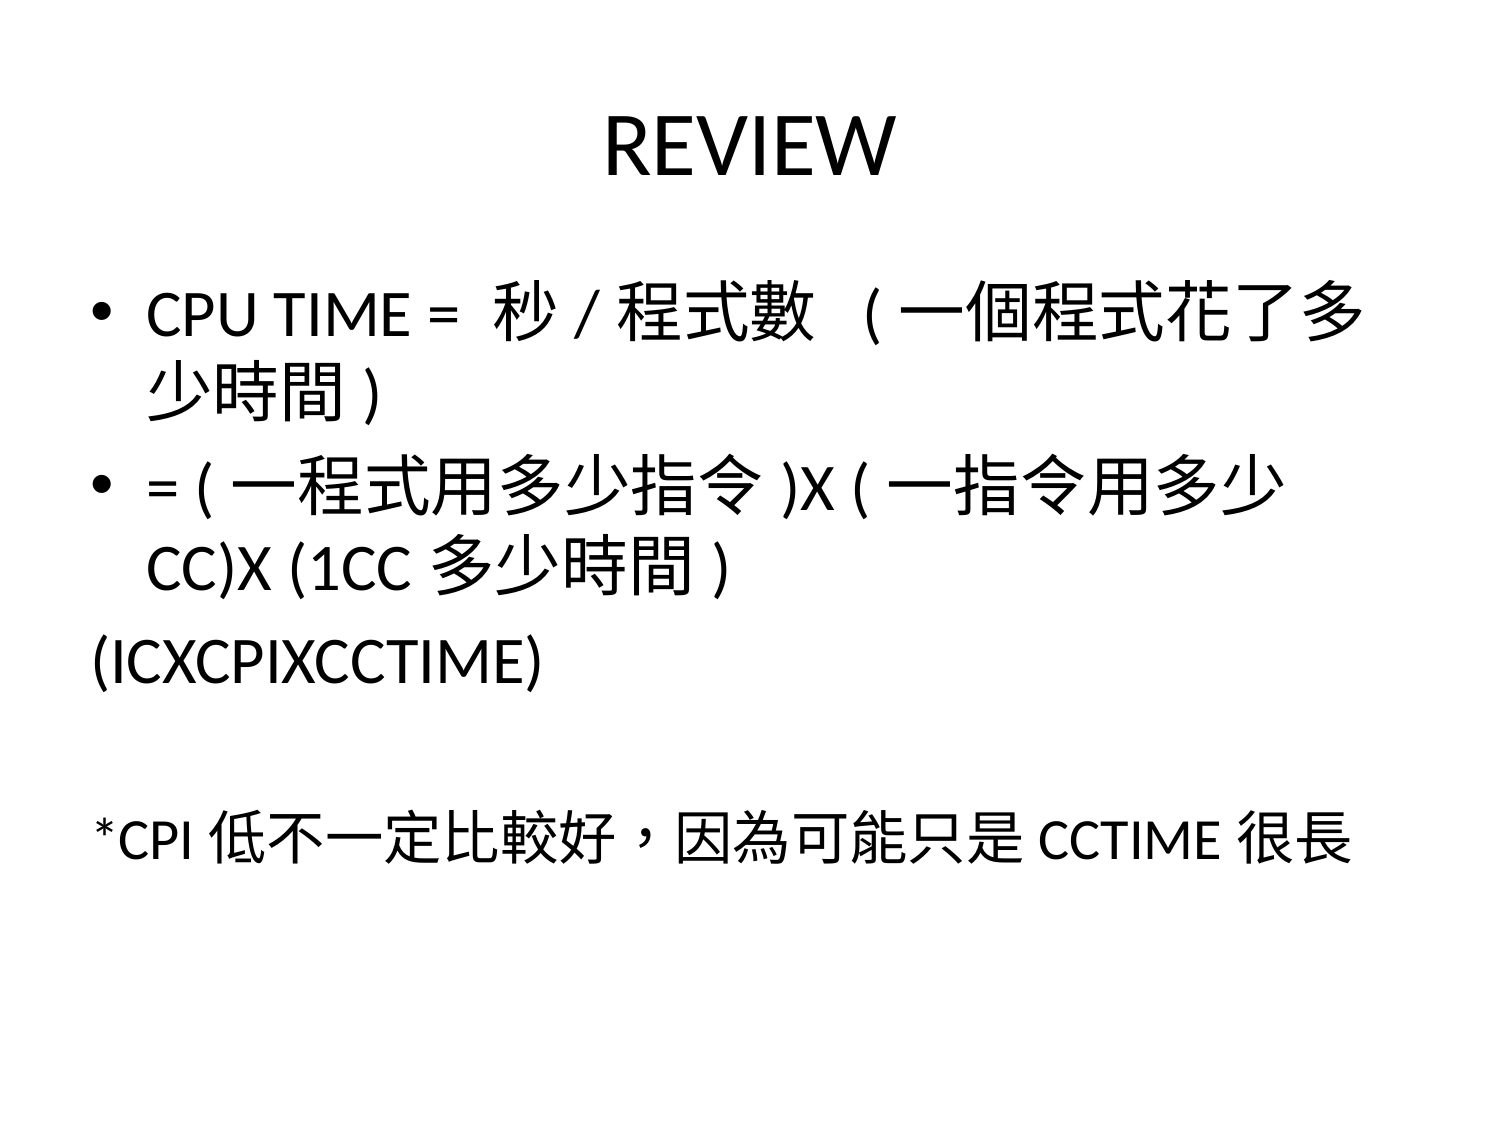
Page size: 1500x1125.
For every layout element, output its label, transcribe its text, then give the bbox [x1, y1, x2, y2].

title REVIEW [75, 45, 1425, 233]
list CPU TIME = 秒/程式數 (一個程式花了多少時間) = (一程式用多少指令)X (一指令用多少CC)X (1CC多少時間) (ICXCPIXCCTIME) *CPI低不一定比較好，因為可能只是CCTIME很長 [75, 262, 1425, 1005]
